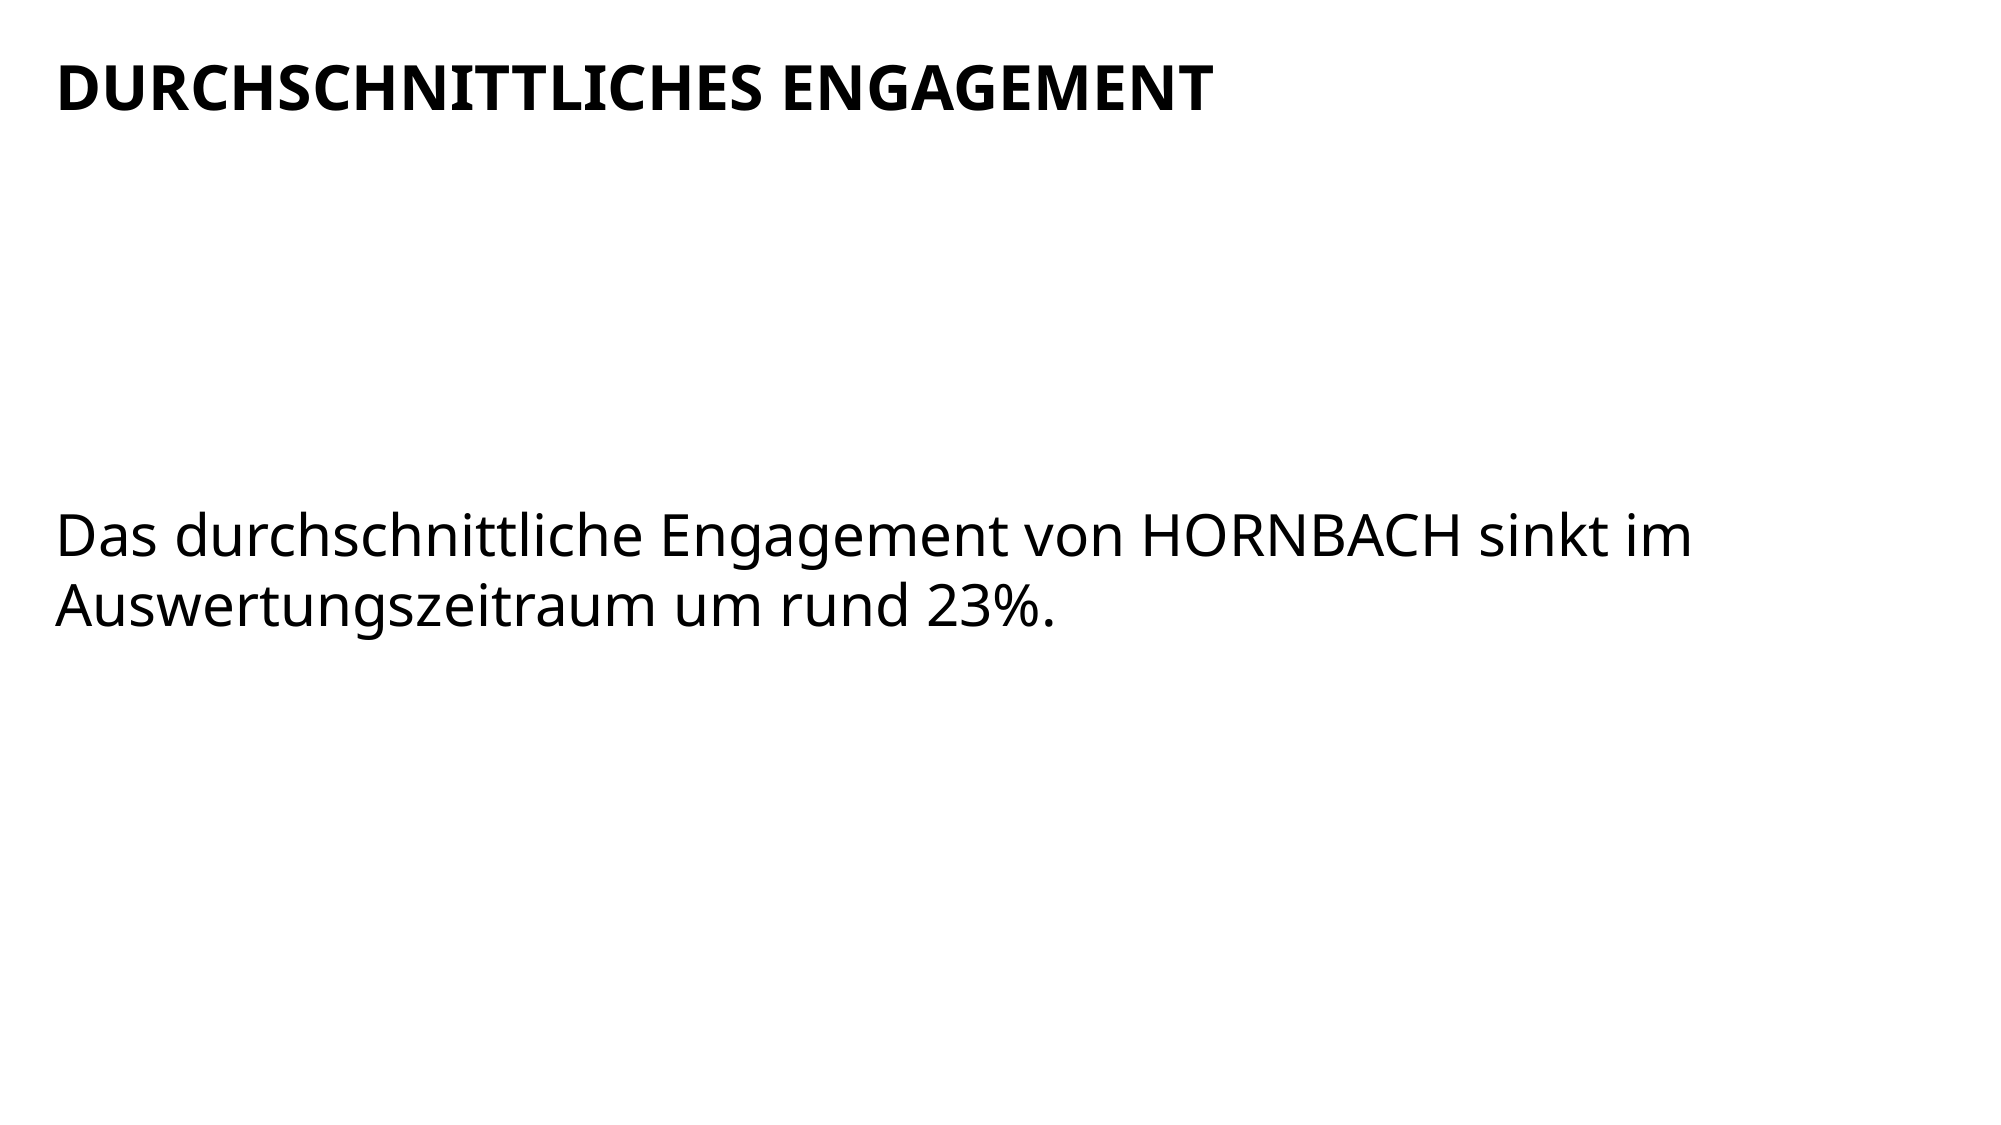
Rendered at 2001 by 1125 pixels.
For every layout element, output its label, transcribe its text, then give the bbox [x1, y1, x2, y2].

text_box Das durchschnittliche Engagement von HORNBACH sinkt im Auswertungszeitraum um rund 23%. [40, 491, 1841, 634]
text_box DURCHSCHNITTLICHES ENGAGEMENT [40, 40, 1841, 89]
